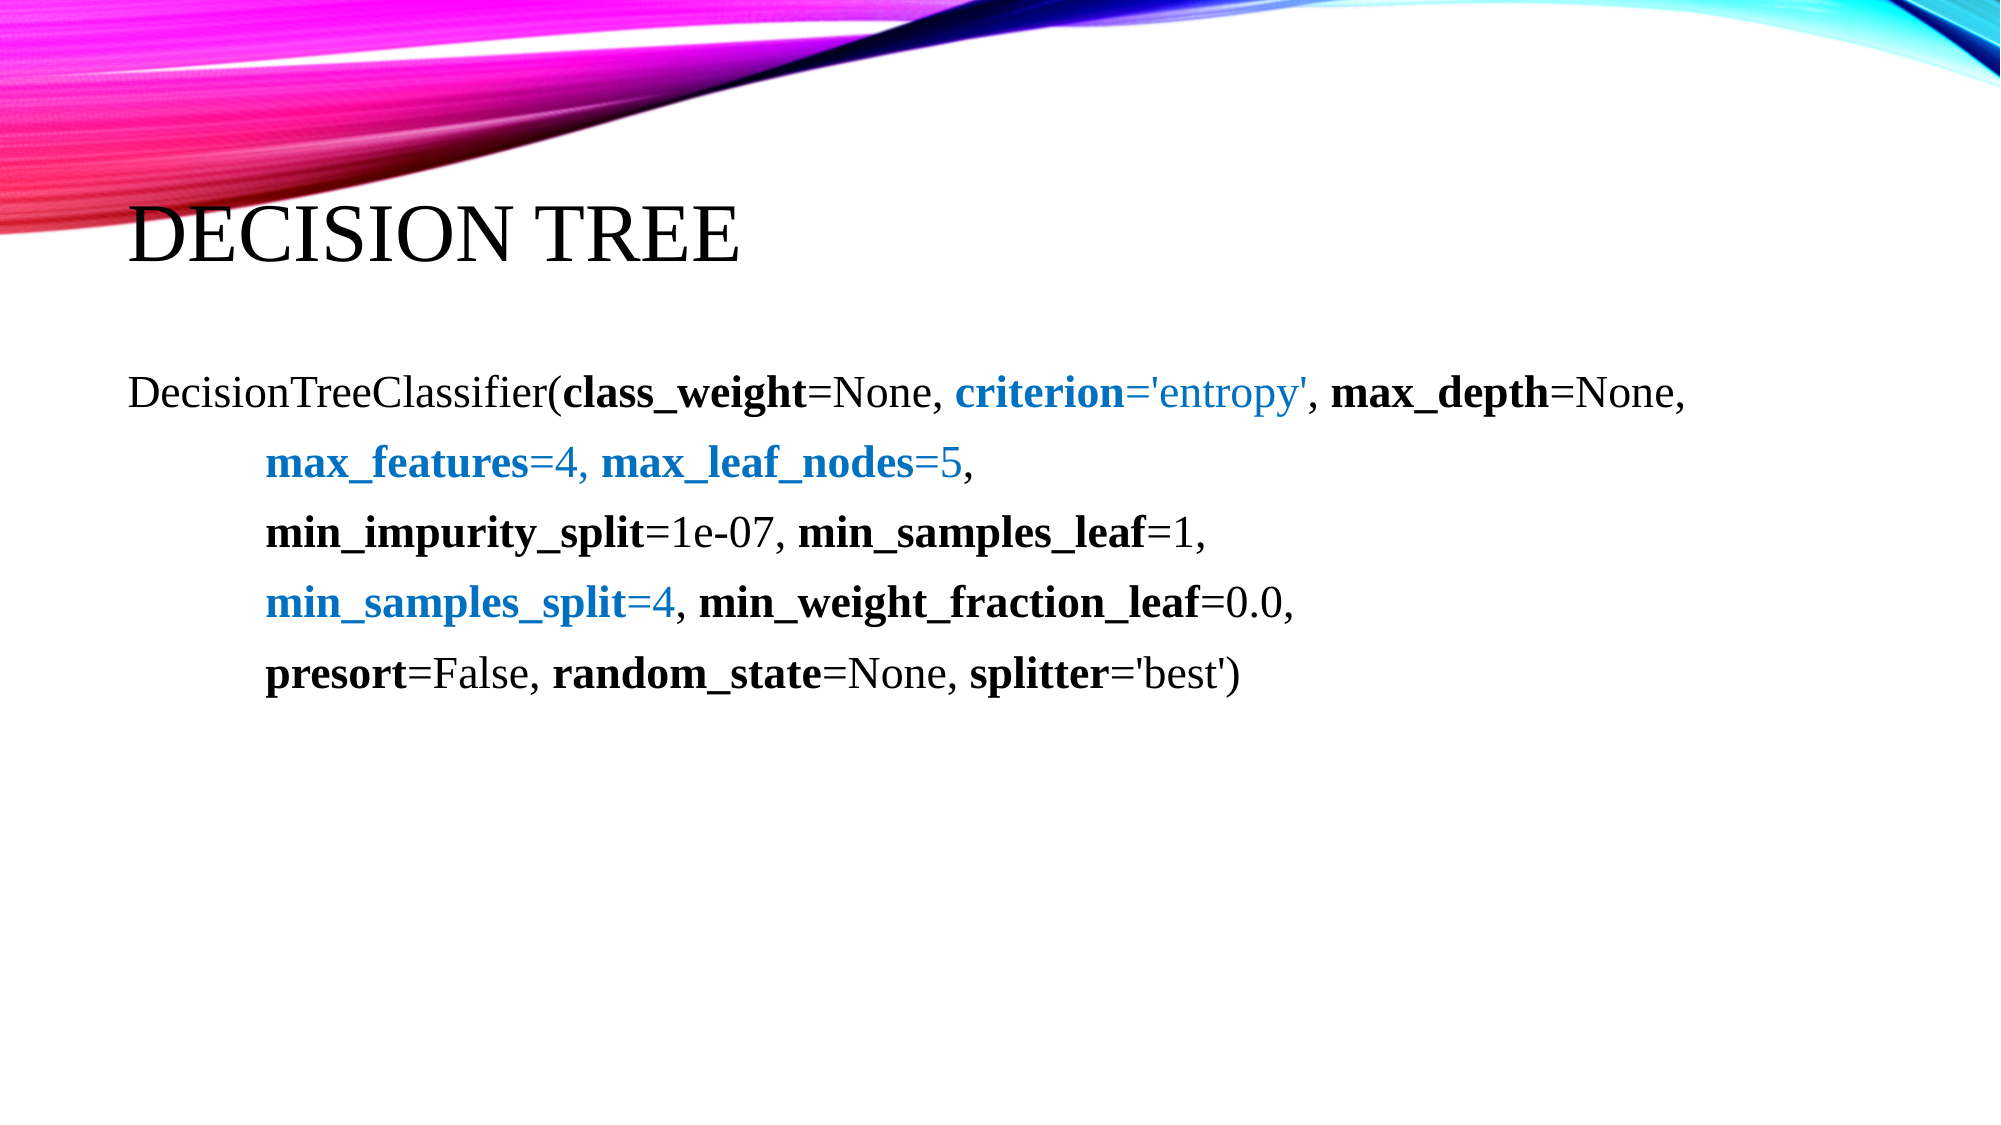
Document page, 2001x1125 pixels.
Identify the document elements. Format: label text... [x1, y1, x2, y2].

picture [0, 0, 2000, 237]
title Decision Tree [112, 128, 1888, 341]
picture [1910, 0, 2000, 45]
list DecisionTreeClassifier(class_weight=None, criterion='entropy', max_depth=None, max_features=4, max_leaf_nodes=5, min_impurity_split=1e-07, min_samples_leaf=1, min_samples_split=4, min_weight_fraction_leaf=0.0, presort=False, random_state=None, splitter='best') [112, 360, 1888, 1125]
picture [1890, 0, 2000, 75]
